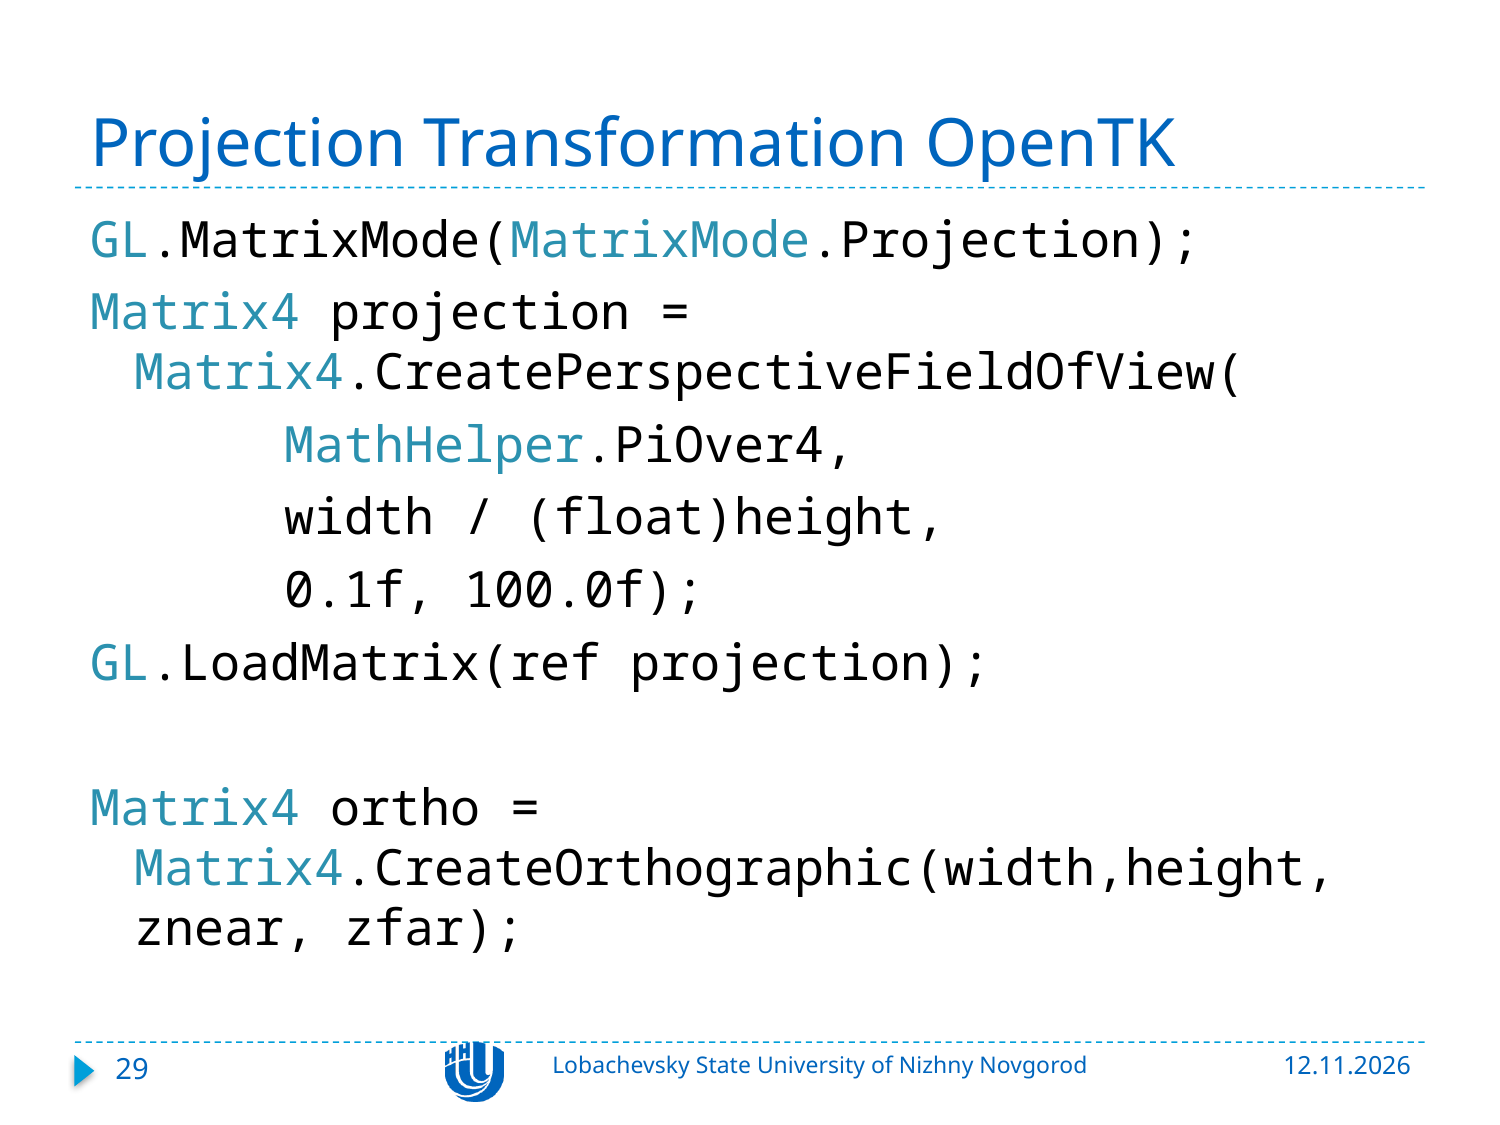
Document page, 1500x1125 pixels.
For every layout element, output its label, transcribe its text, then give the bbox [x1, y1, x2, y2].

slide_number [1265, 1042, 1426, 1103]
footer Lobachevsky State University of Nizhny Novgorod [515, 1042, 1125, 1103]
title Projection Transformation OpenTK [74, 24, 1426, 188]
picture [445, 1041, 504, 1102]
slide_number 29 [100, 1042, 426, 1103]
list GL.MatrixMode(MatrixMode.Projection); Matrix4 projection = Matrix4.CreatePerspectiveFieldOfView( MathHelper.PiOver4, width / (float)height, 0.1f, 100.0f); GL.LoadMatrix(ref projection); Matrix4 ortho = Matrix4.CreateOrthographic(width,height, znear, zfar); [74, 199, 1426, 1006]
